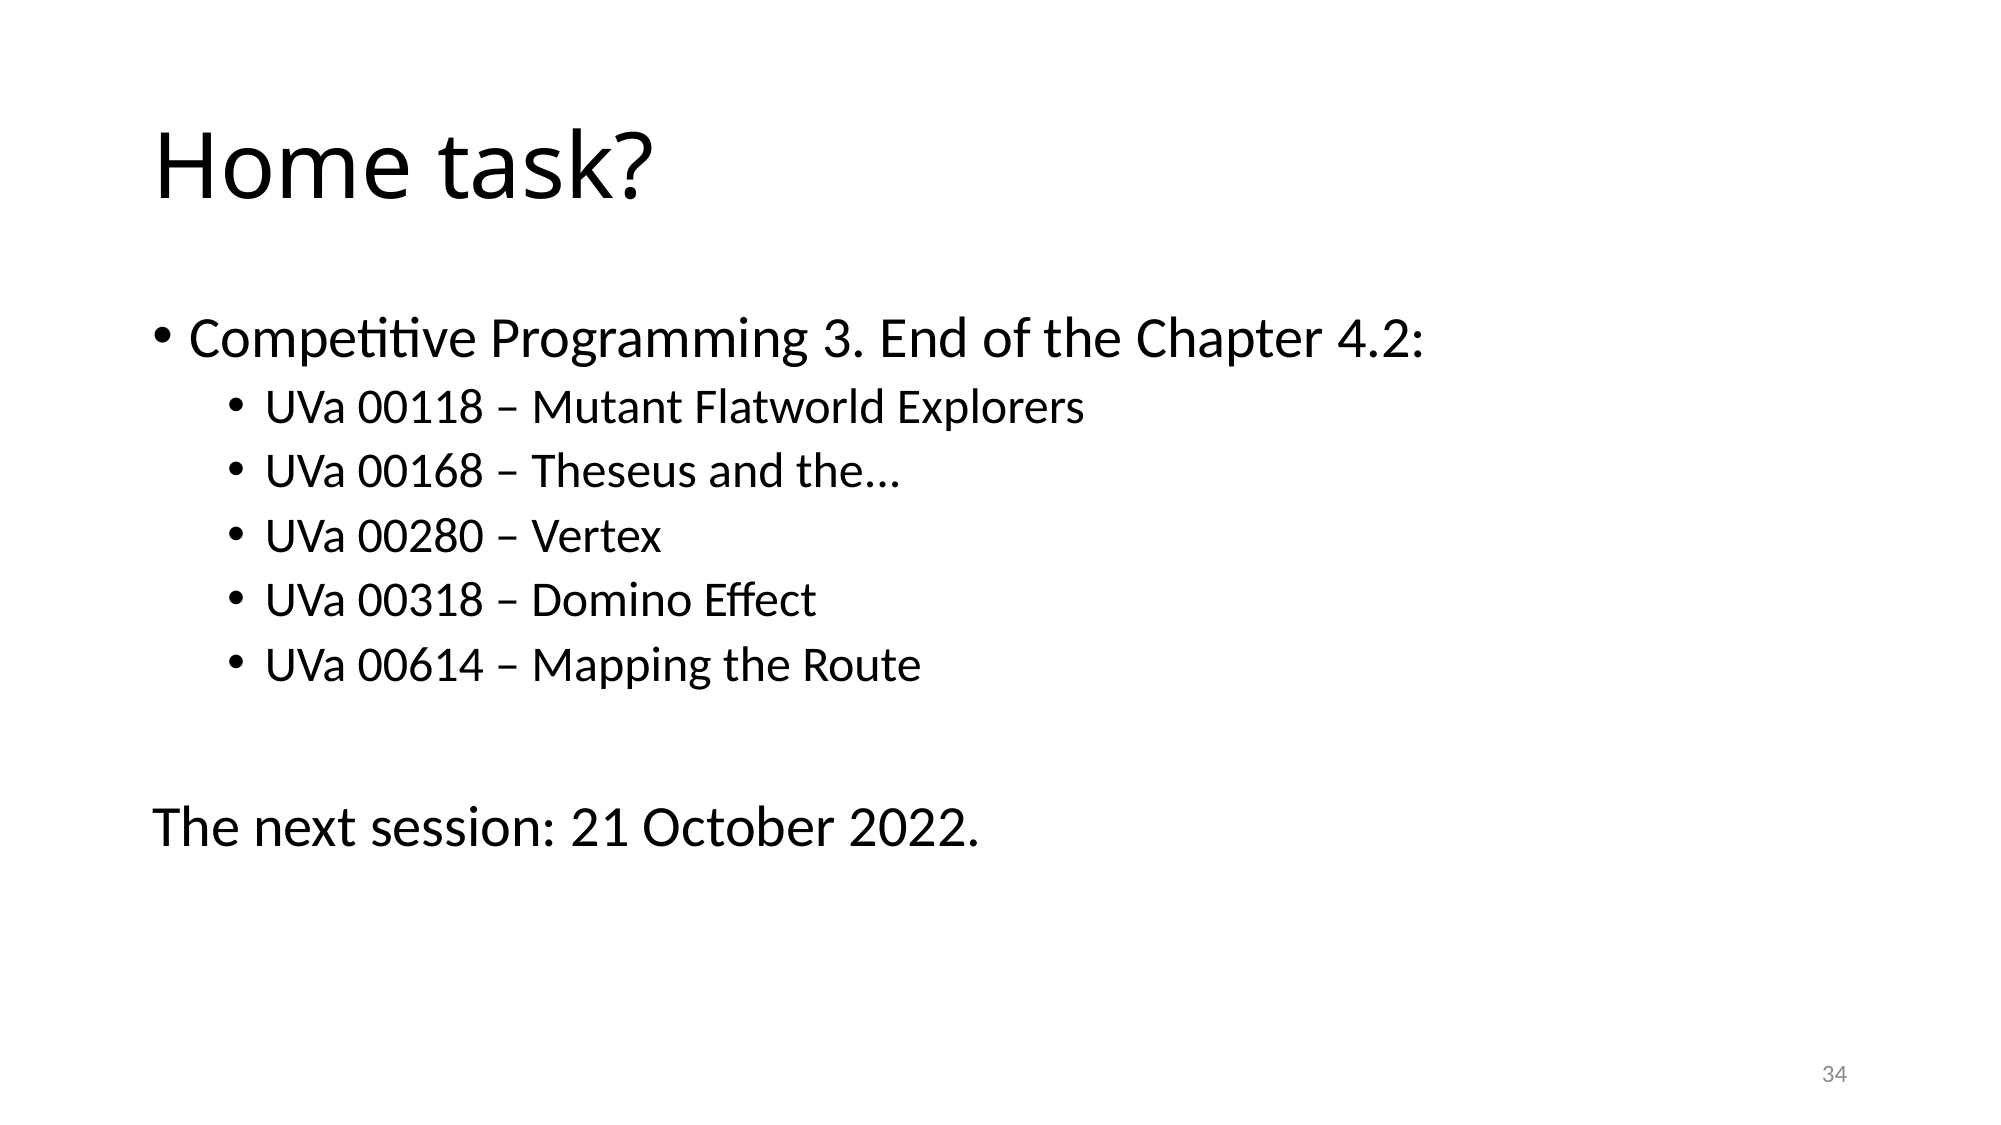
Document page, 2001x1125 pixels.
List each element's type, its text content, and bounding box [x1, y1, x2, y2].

title Home task? [137, 59, 1863, 278]
slide_number 34 [1412, 1042, 1863, 1103]
list Competitive Programming 3. End of the Chapter 4.2: UVa 00118 – Mutant Flatworld Explorers UVa 00168 – Theseus and the... UVa 00280 – Vertex UVa 00318 – Domino Effect UVa 00614 – Mapping the Route The next session: 21 October 2022. [137, 299, 1863, 1014]
